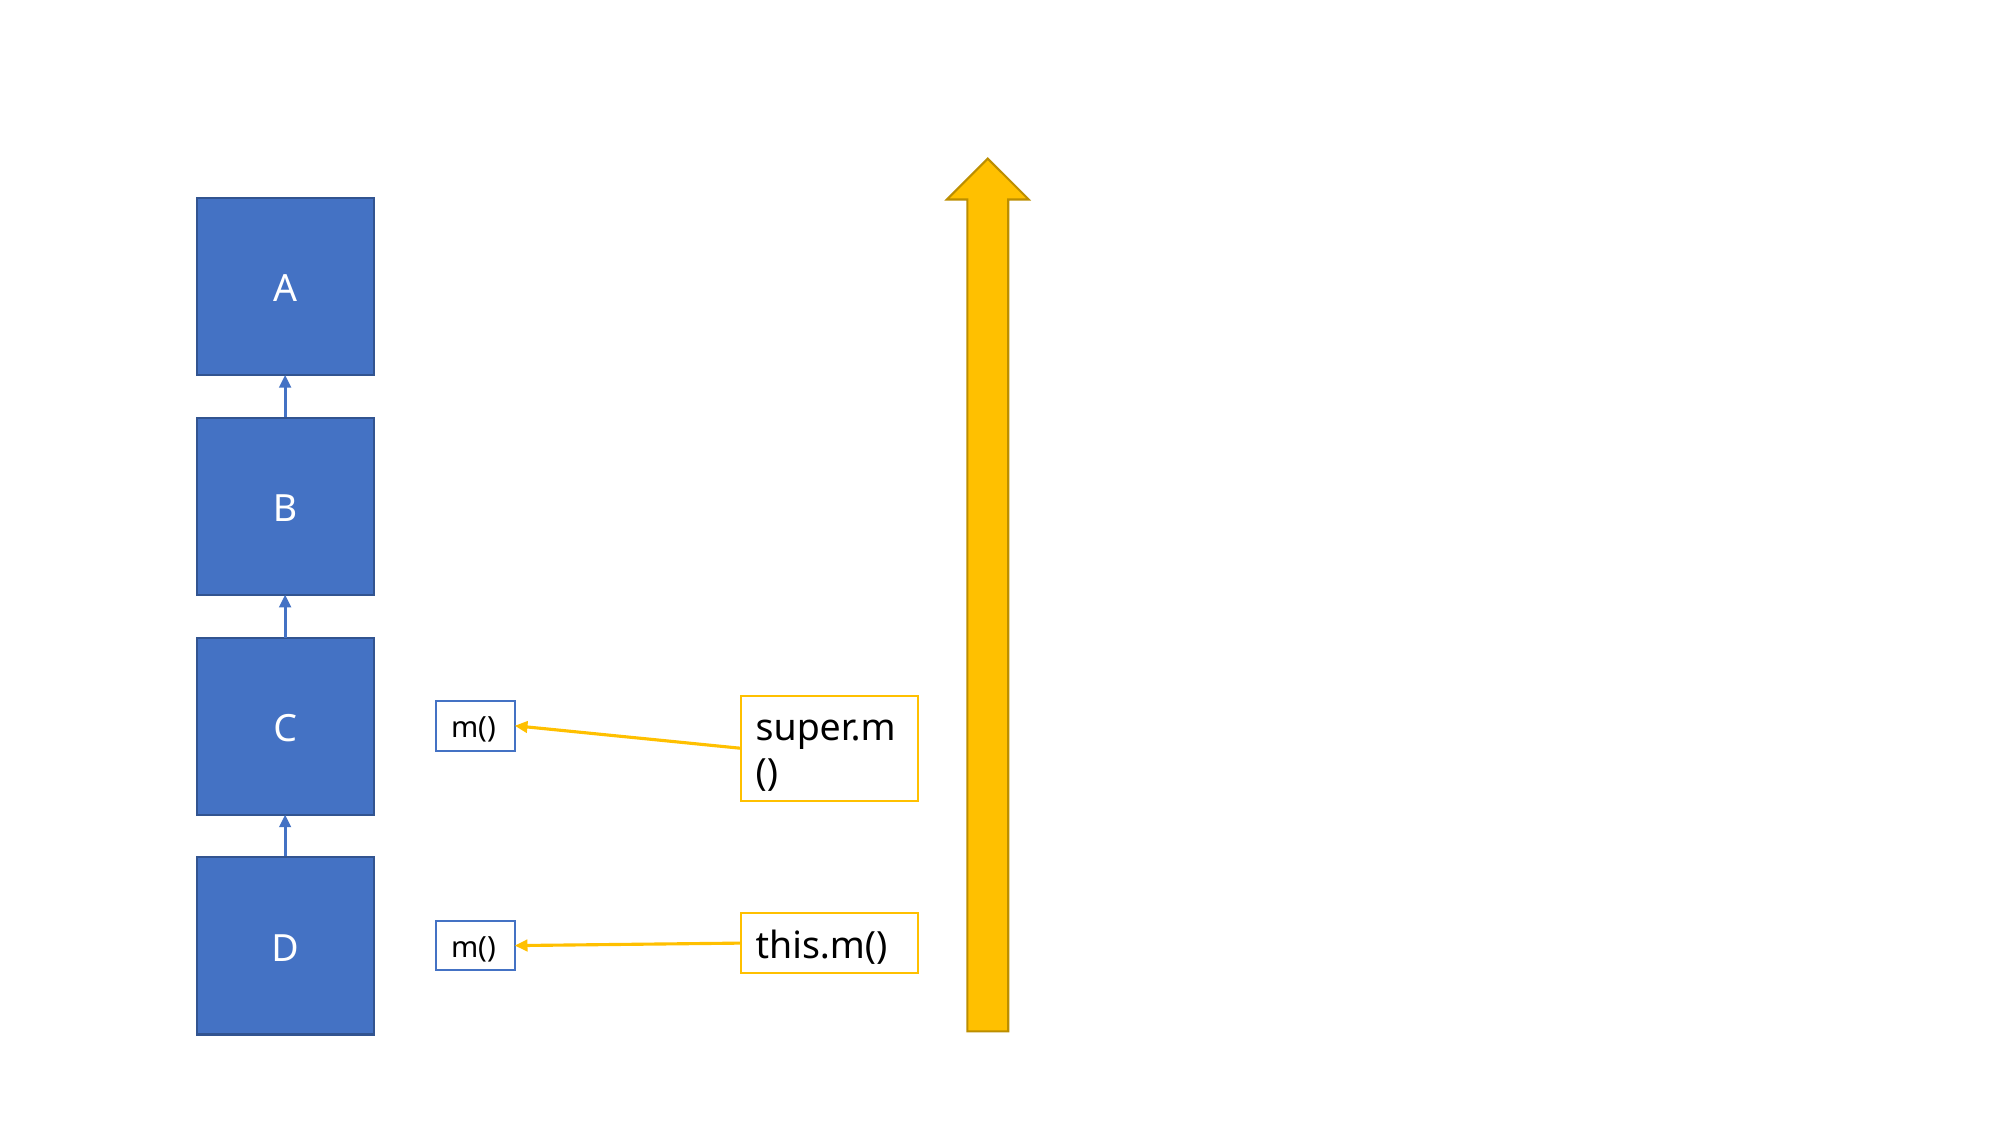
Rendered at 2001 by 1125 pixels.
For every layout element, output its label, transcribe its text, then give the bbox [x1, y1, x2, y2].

text_box m() [435, 920, 516, 971]
text_box C [196, 637, 375, 816]
text_box [944, 157, 1032, 1033]
text_box this.m() [740, 912, 919, 974]
text_box m() [435, 700, 516, 752]
text_box D [196, 856, 375, 1036]
text_box A [196, 197, 375, 376]
text_box B [196, 417, 375, 596]
text_box super.m() [740, 695, 919, 802]
